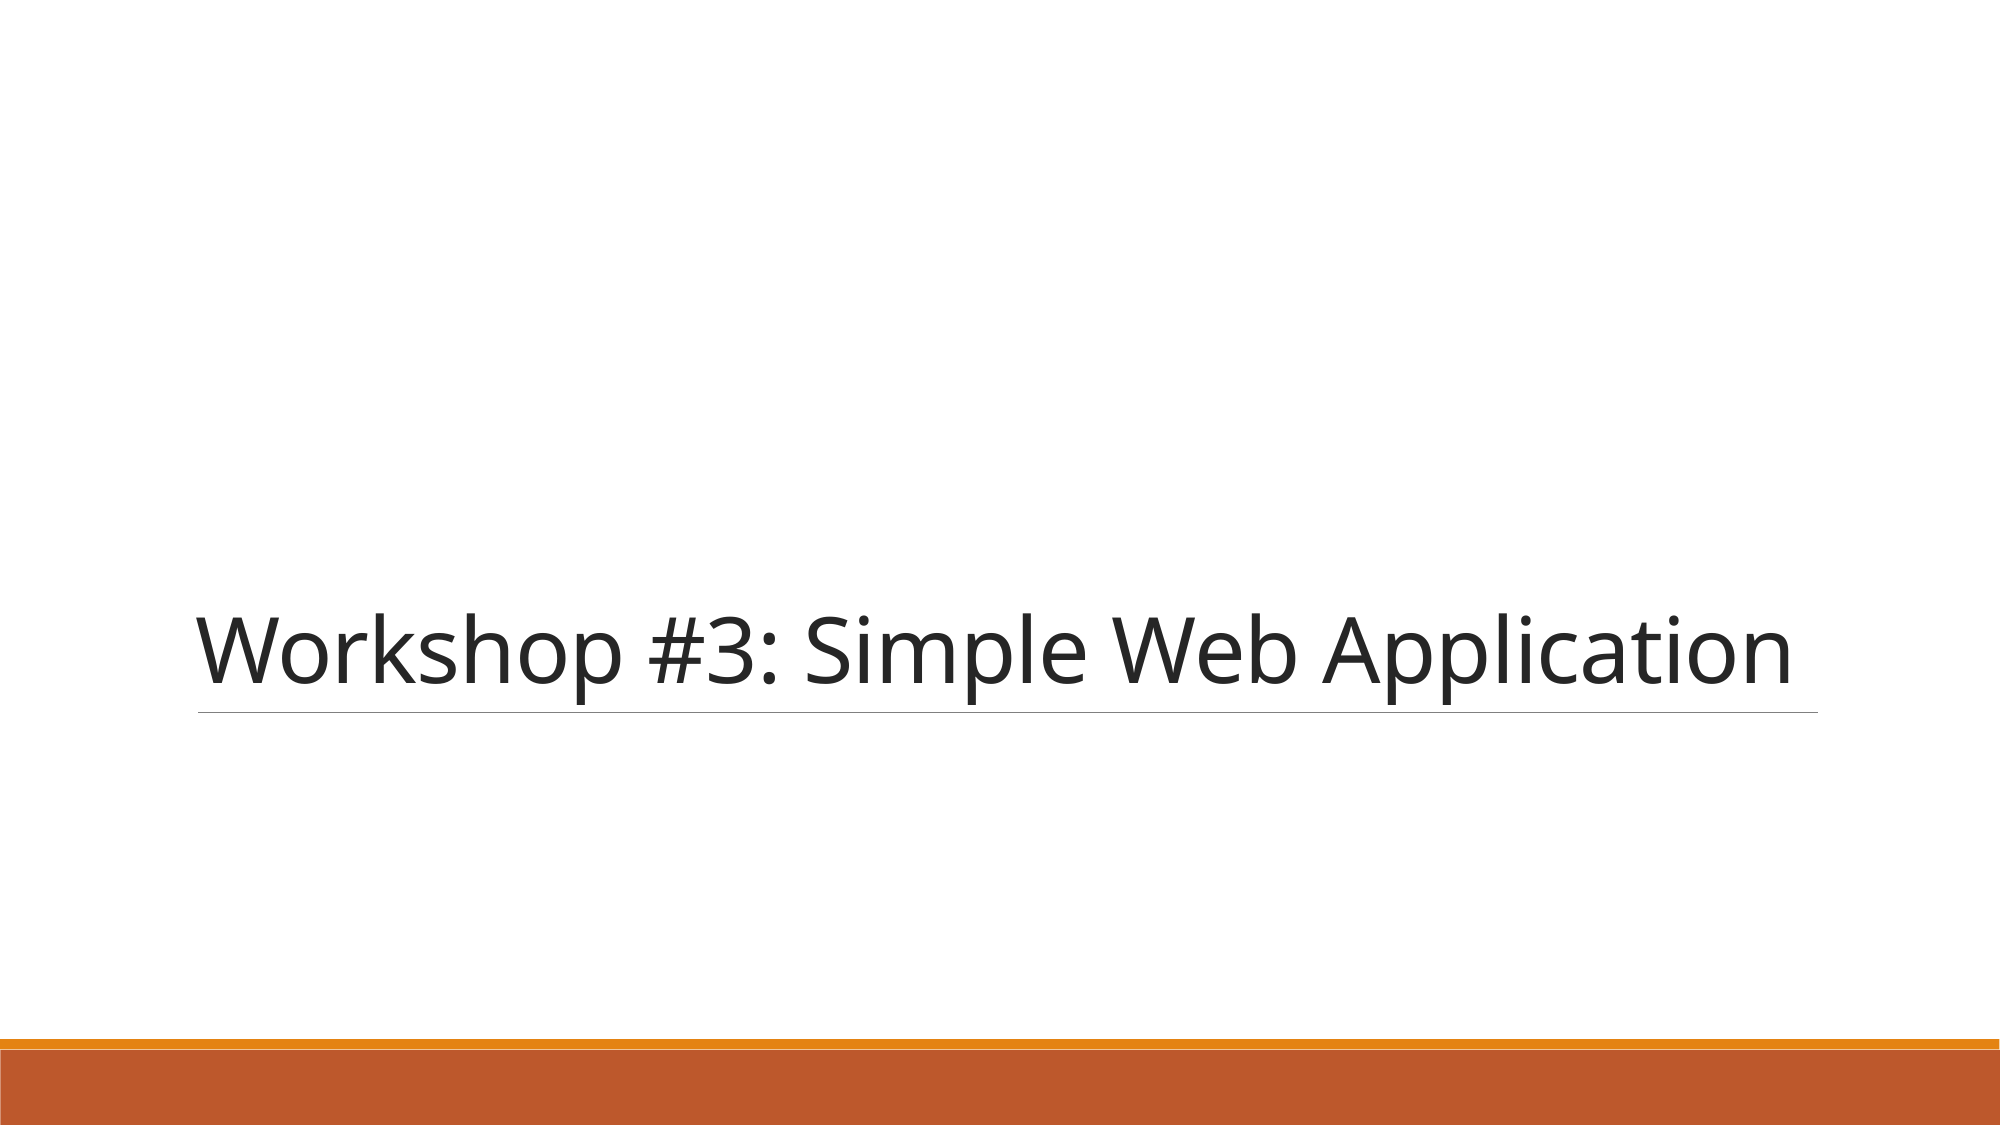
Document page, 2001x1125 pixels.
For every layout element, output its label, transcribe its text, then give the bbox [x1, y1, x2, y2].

title Workshop #3: Simple Web Application [180, 124, 1830, 710]
